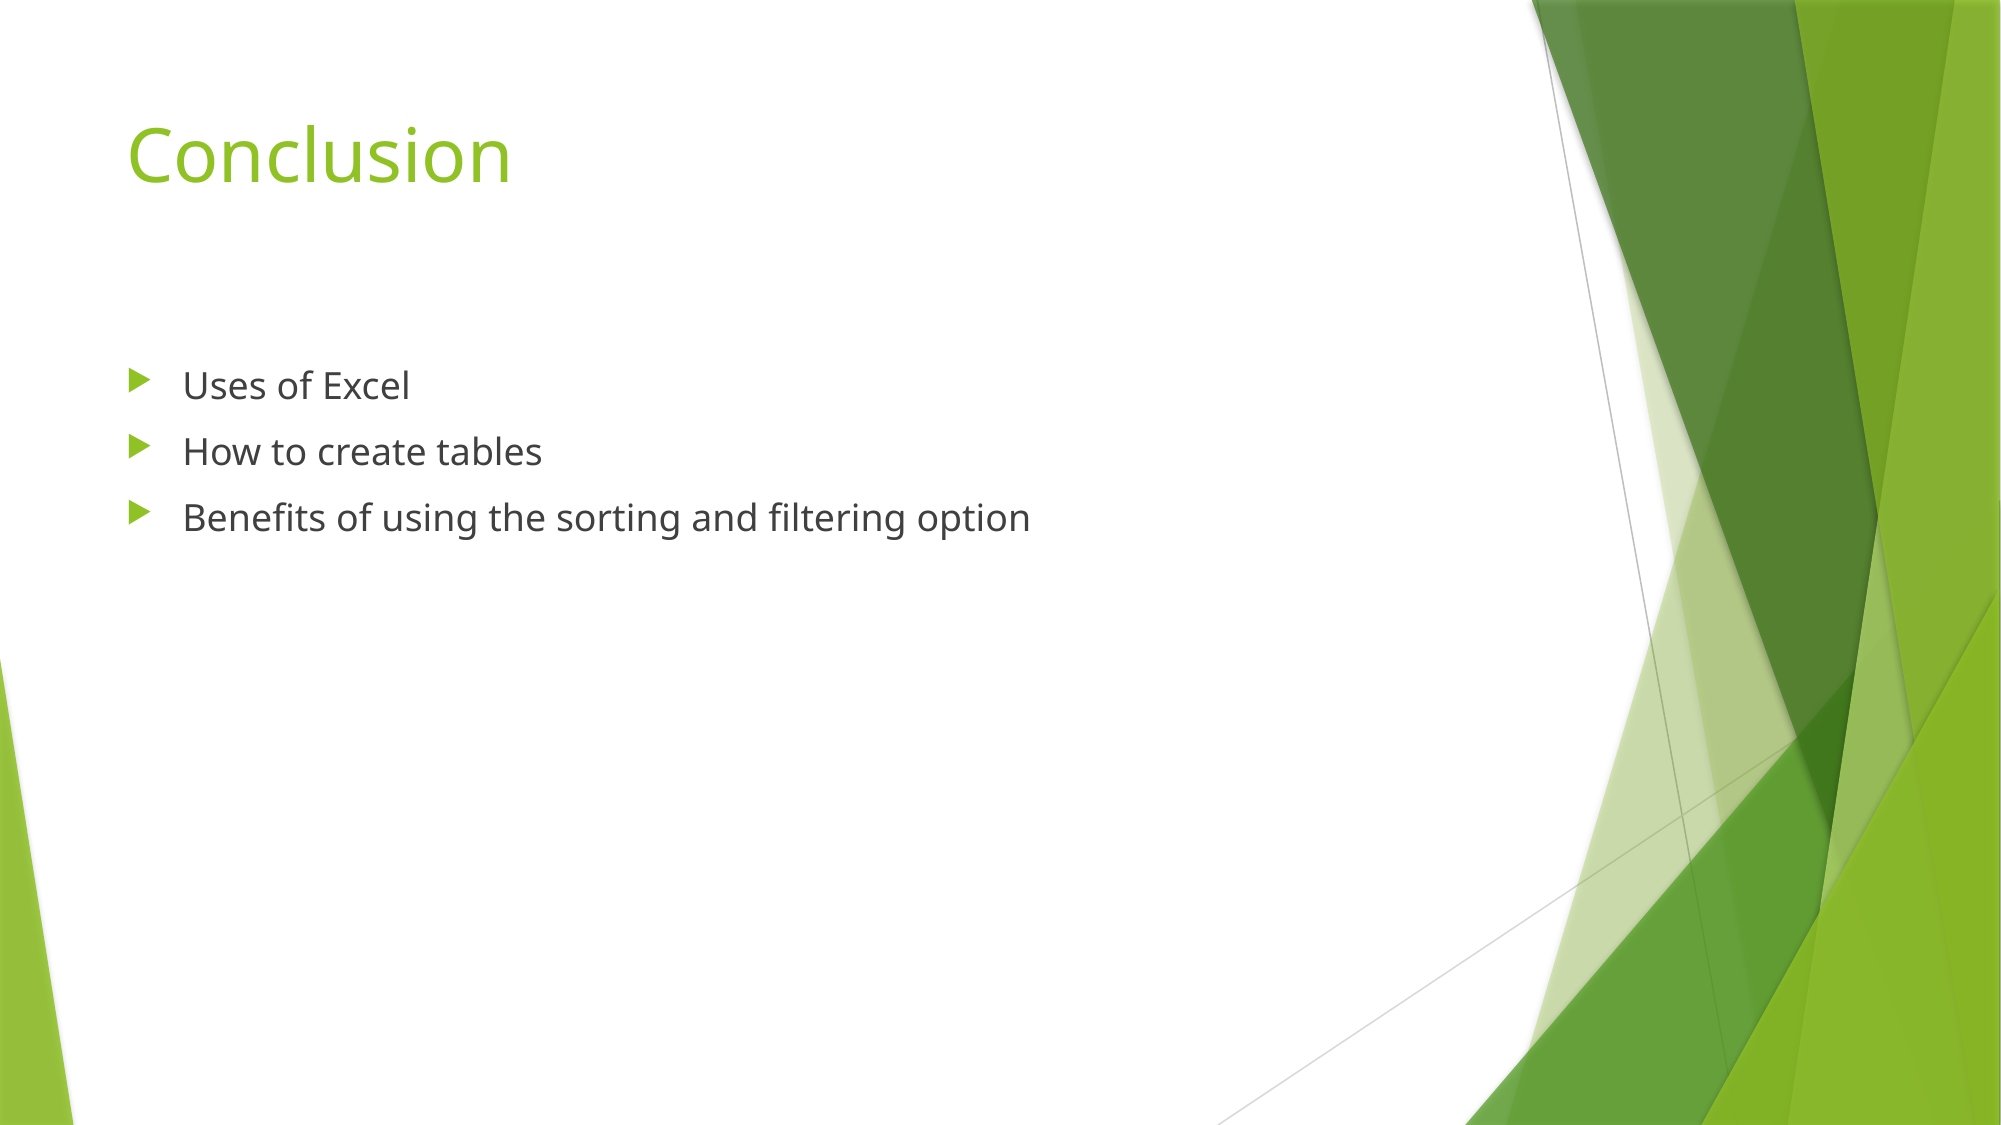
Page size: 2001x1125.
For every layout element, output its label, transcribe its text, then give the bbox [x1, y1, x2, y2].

title Conclusion [111, 99, 1522, 317]
list Uses of Excel How to create tables Benefits of using the sorting and filtering option [111, 354, 1522, 992]
